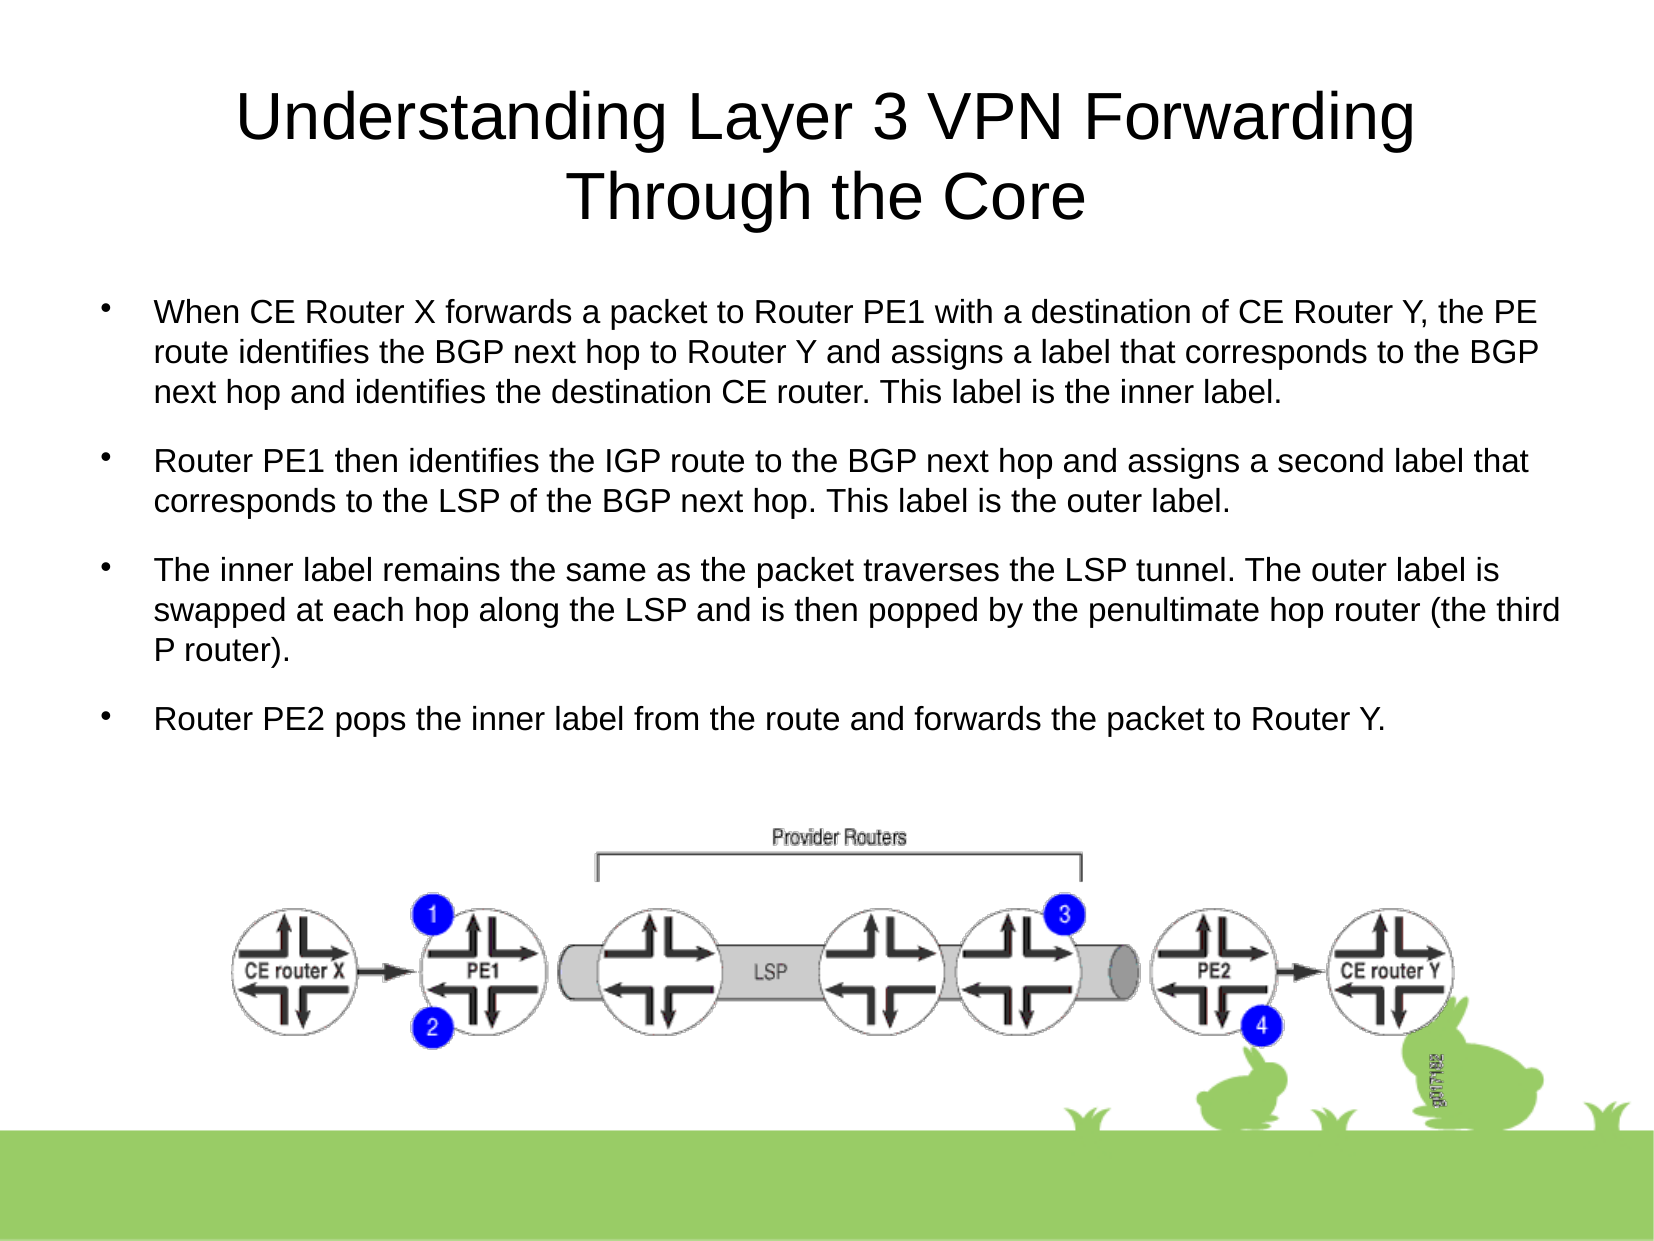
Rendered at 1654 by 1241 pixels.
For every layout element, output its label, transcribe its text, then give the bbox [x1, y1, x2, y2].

text_box Understanding Layer 3 VPN Forwarding Through the Core [82, 49, 1571, 257]
text_box When CE Router X forwards a packet to Router PE1 with a destination of CE Router Y, the PE route identifies the BGP next hop to Router Y and assigns a label that corresponds to the BGP next hop and identifies the destination CE router. This label is the inner label. Router PE1 then identifies the IGP route to the BGP next hop and assigns a second label that corresponds to the LSP of the BGP next hop. This label is the outer label. The inner label remains the same as the packet traverses the LSP tunnel. The outer label is swapped at each hop along the LSP and is then popped by the penultimate hop router (the third P router). Router PE2 pops the inner label from the route and forwards the packet to Router Y. [82, 290, 1571, 1010]
picture [0, 0, 1654, 1241]
